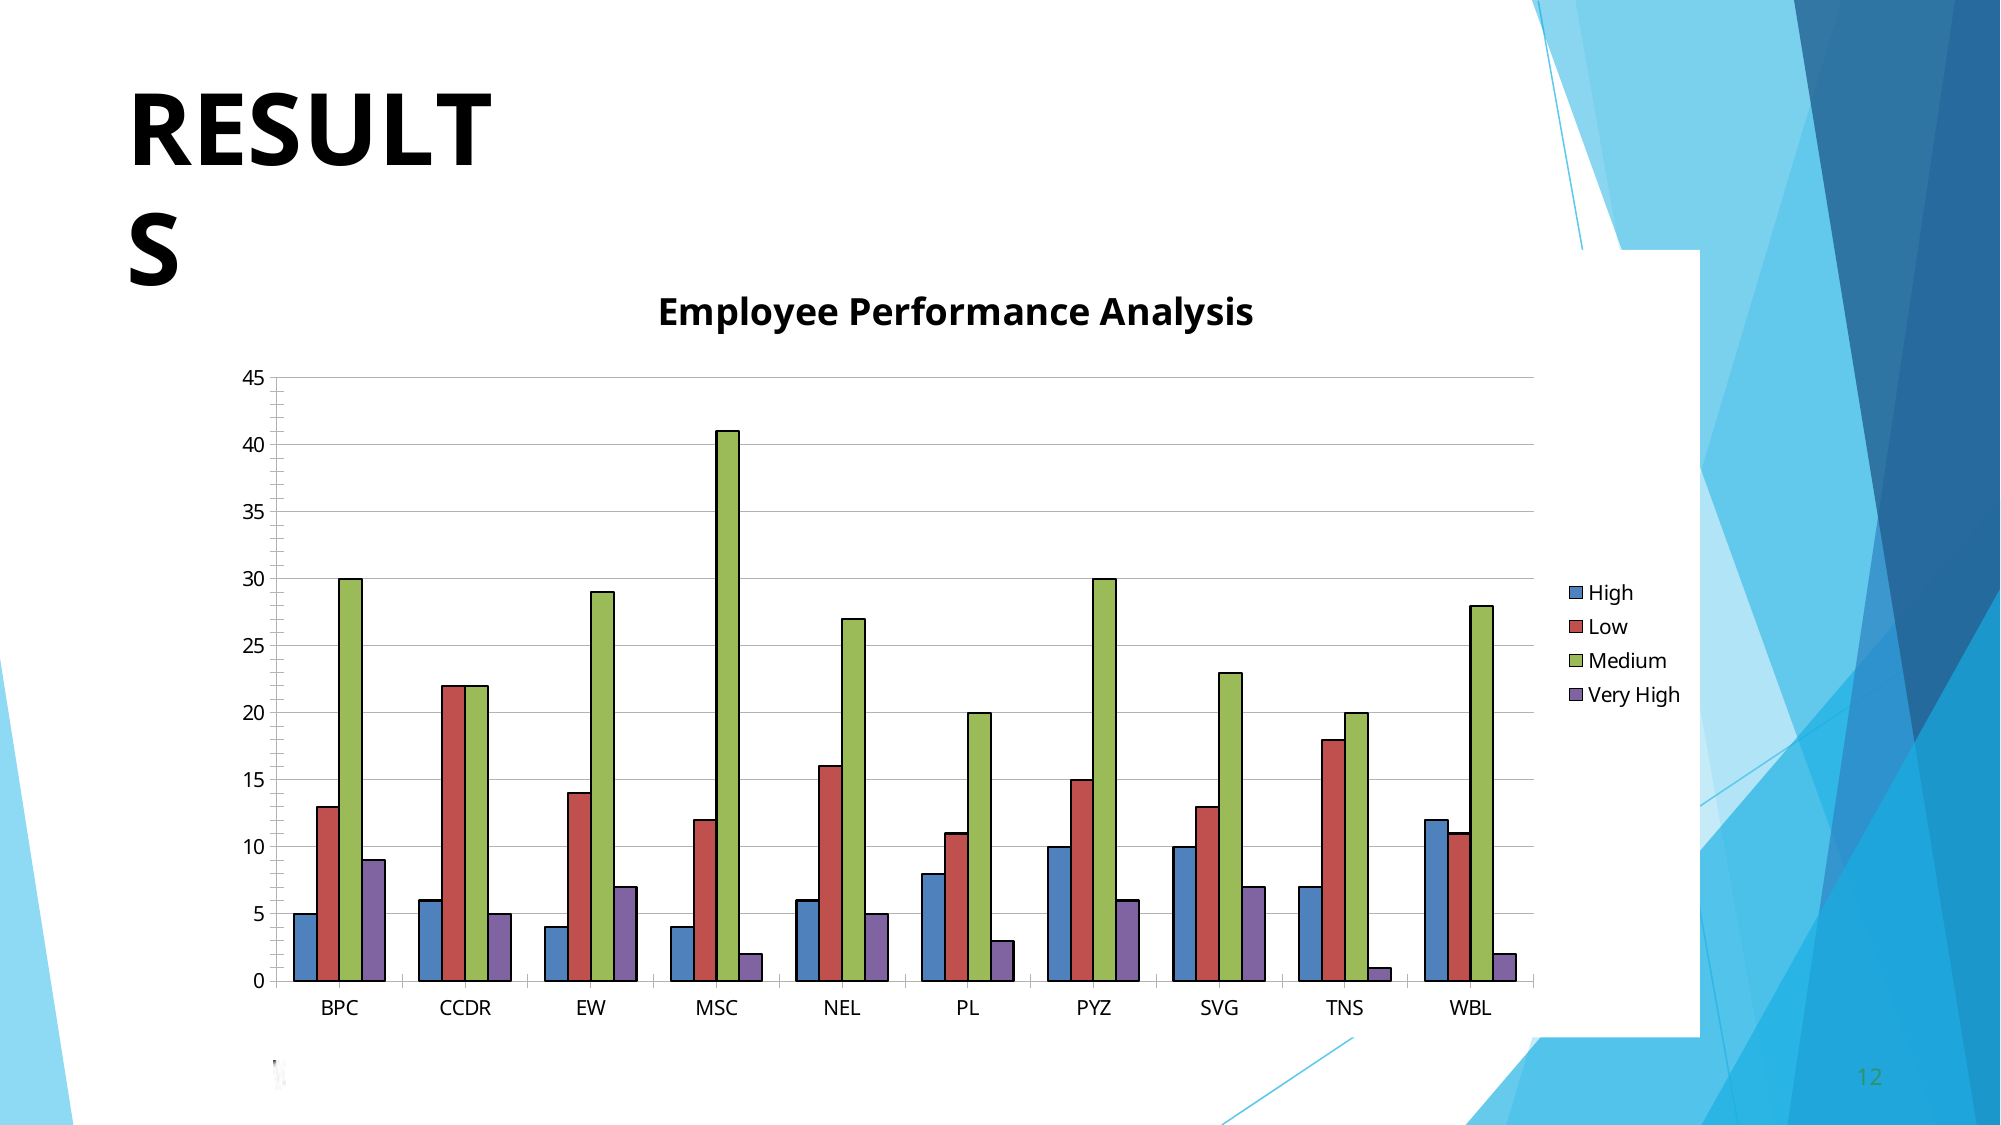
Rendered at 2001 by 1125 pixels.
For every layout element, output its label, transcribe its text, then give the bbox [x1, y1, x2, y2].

text_box 12 [1849, 1061, 1888, 1095]
chart [212, 249, 1700, 1038]
picture [273, 1060, 286, 1090]
title RESULTS [123, 62, 525, 306]
